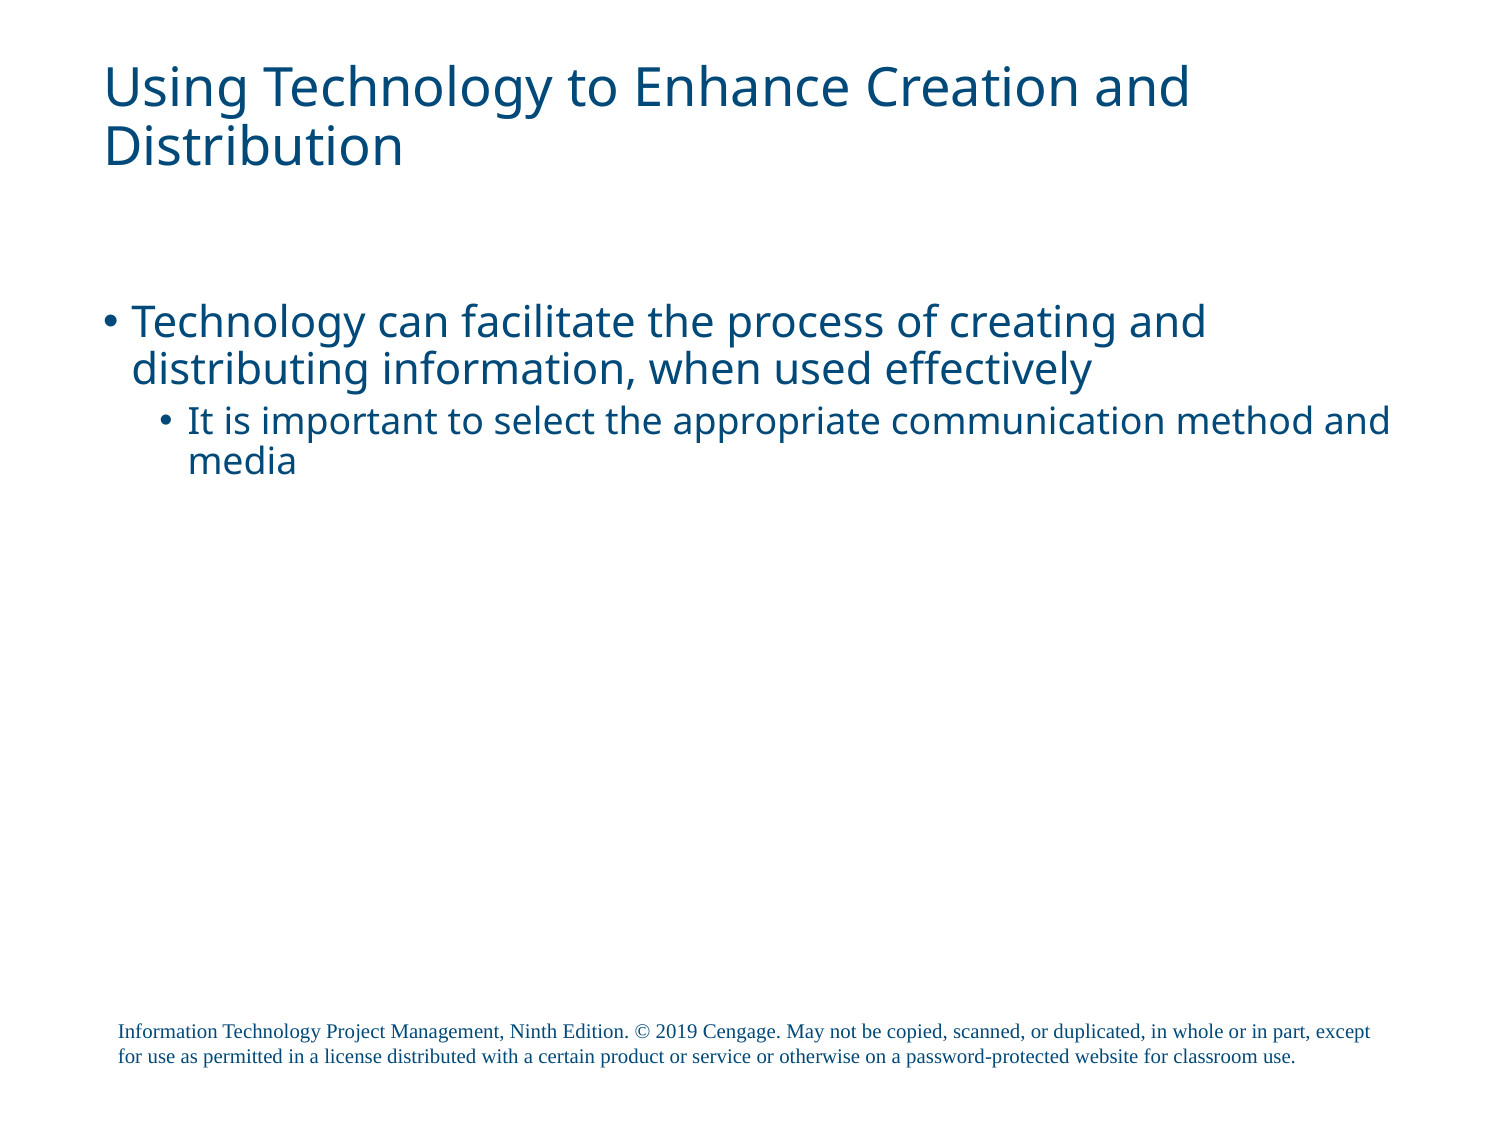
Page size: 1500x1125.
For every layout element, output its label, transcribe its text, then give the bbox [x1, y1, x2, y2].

title Using Technology to Enhance Creation and Distribution [103, 59, 1397, 278]
list Technology can facilitate the process of creating and distributing information, when used effectively It is important to select the appropriate communication method and media [103, 299, 1397, 1009]
footer Information Technology Project Management, Ninth Edition. © 2019 Cengage. May not be copied, scanned, or duplicated, in whole or in part, except for use as permitted in a license distributed with a certain product or service or otherwise on a password-protected website for classroom use. [103, 1009, 1397, 1070]
